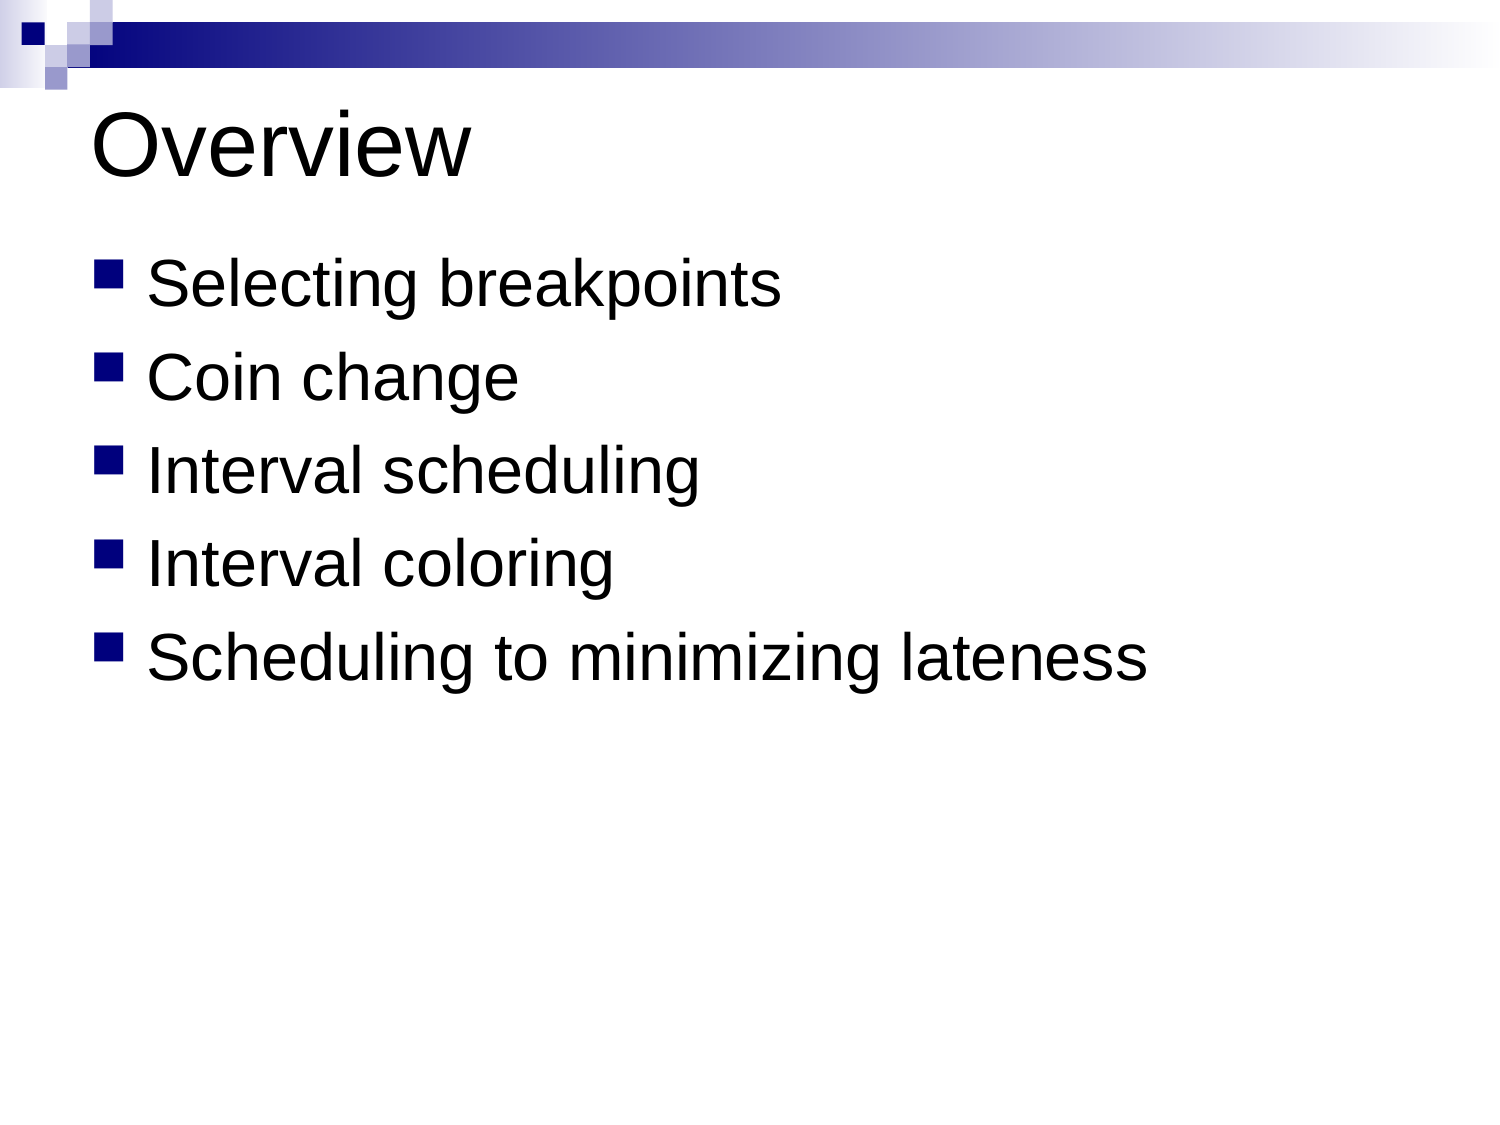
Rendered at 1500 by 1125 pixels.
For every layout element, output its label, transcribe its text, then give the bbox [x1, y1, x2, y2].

list Selecting breakpoints Coin change Interval scheduling Interval coloring Scheduling to minimizing lateness [74, 232, 1426, 1018]
title Overview [74, 74, 1426, 205]
